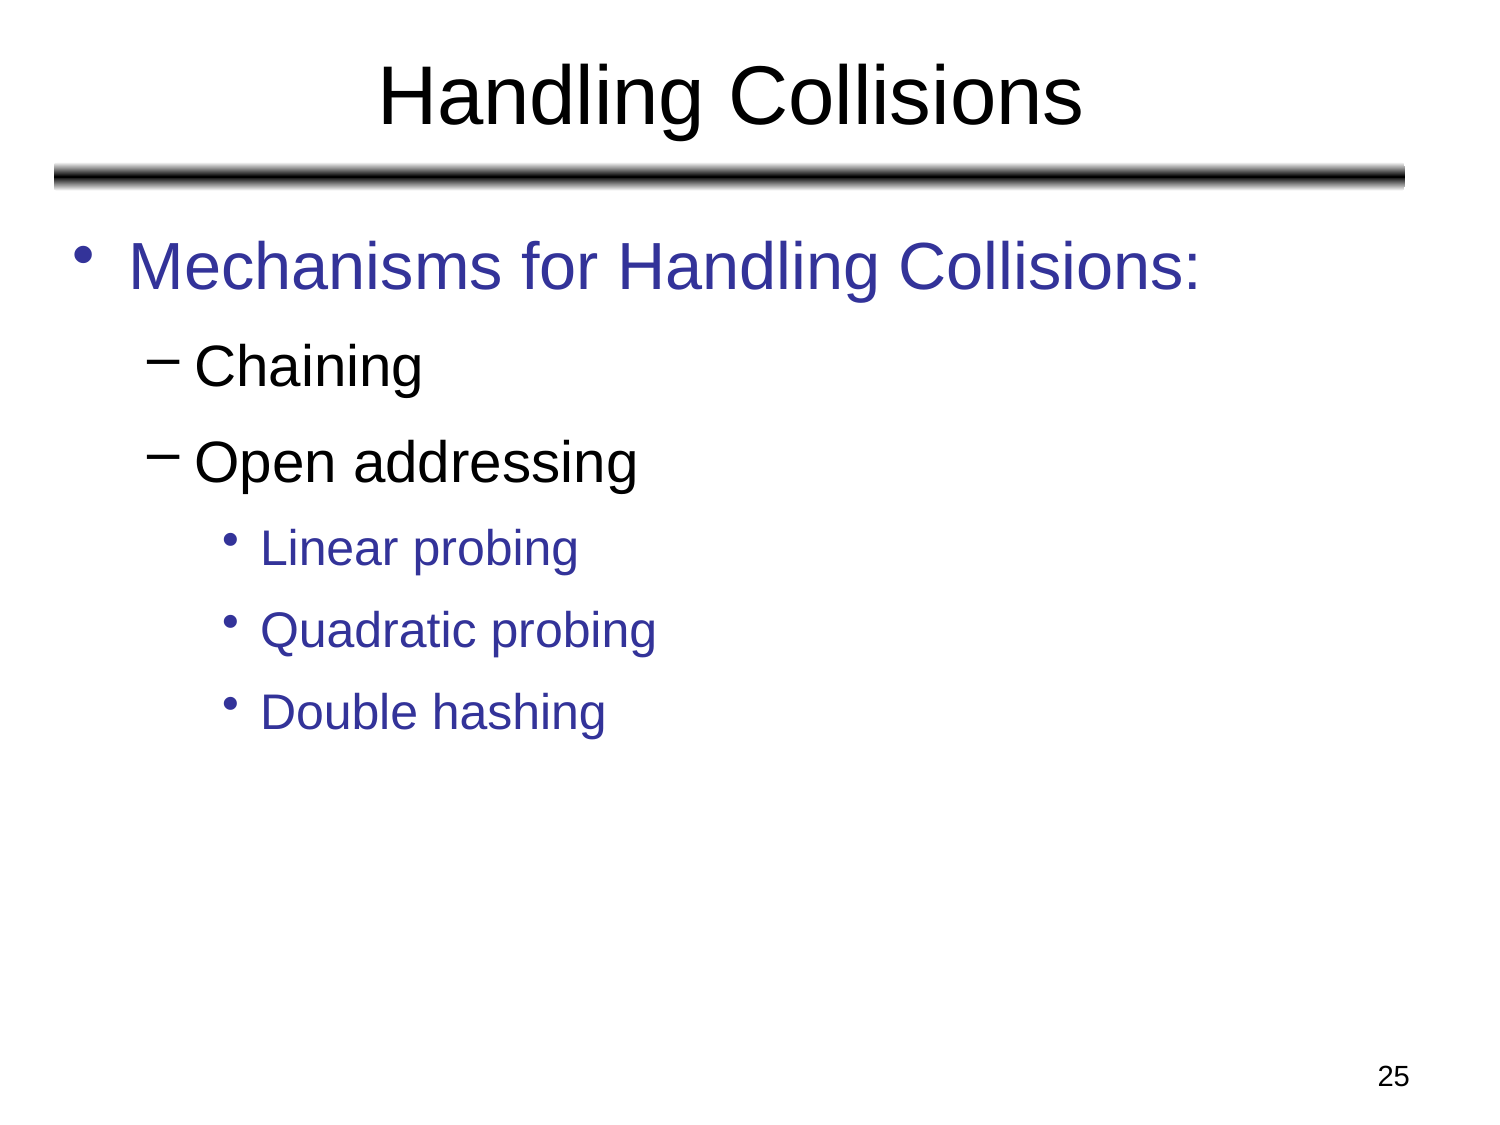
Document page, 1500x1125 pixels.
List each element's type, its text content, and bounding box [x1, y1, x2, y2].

slide_number 25 [1074, 1049, 1425, 1103]
title Handling Collisions [55, 16, 1406, 166]
list Mechanisms for Handling Collisions: Chaining Open addressing Linear probing Quadratic probing Double hashing [57, 199, 1408, 1032]
